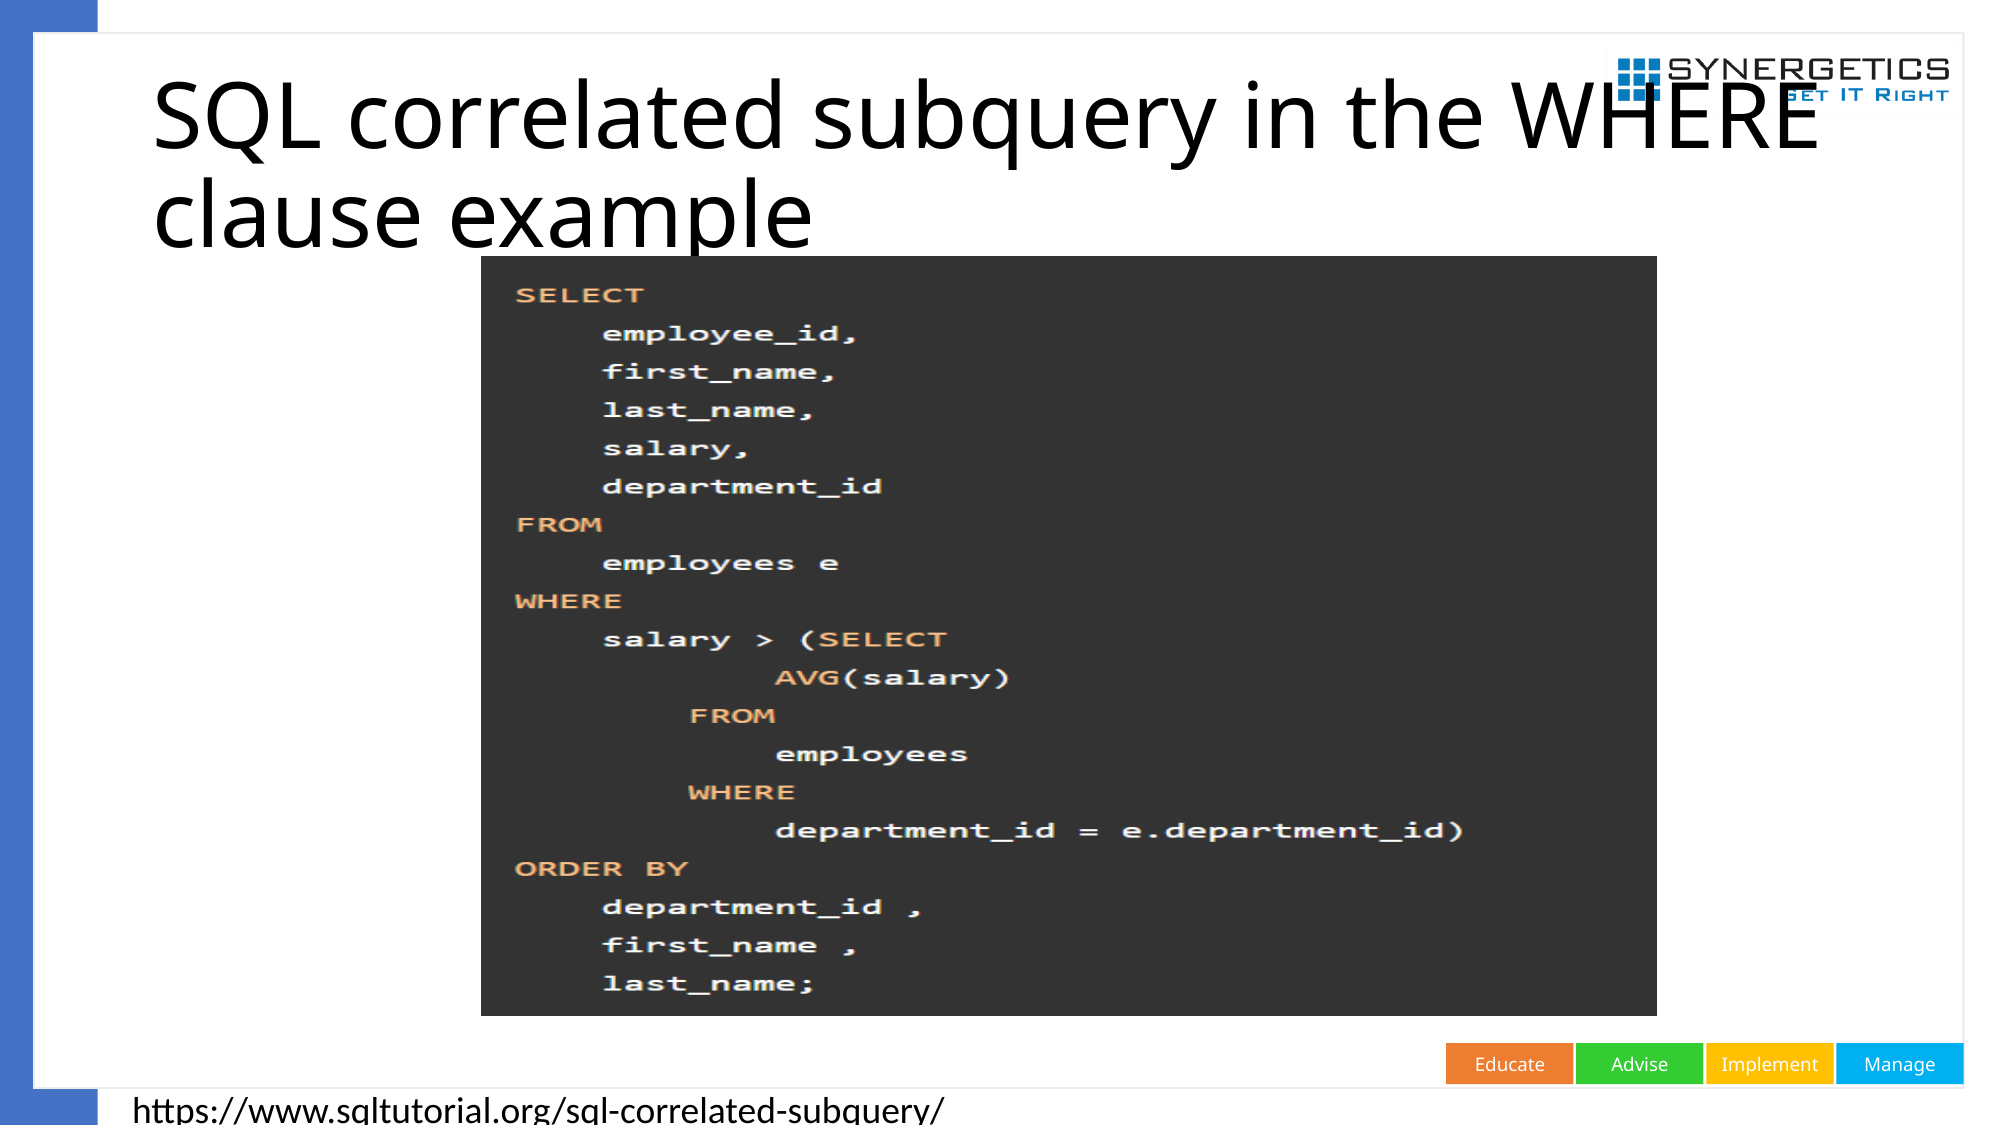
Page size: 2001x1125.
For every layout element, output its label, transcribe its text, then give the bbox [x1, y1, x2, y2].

picture [1606, 45, 1960, 114]
title SQL correlated subquery in the WHERE clause example [137, 59, 1863, 278]
text_box https://www.sqltutorial.org/sql-correlated-subquery/ [117, 1079, 1118, 1125]
picture [481, 256, 1657, 1016]
